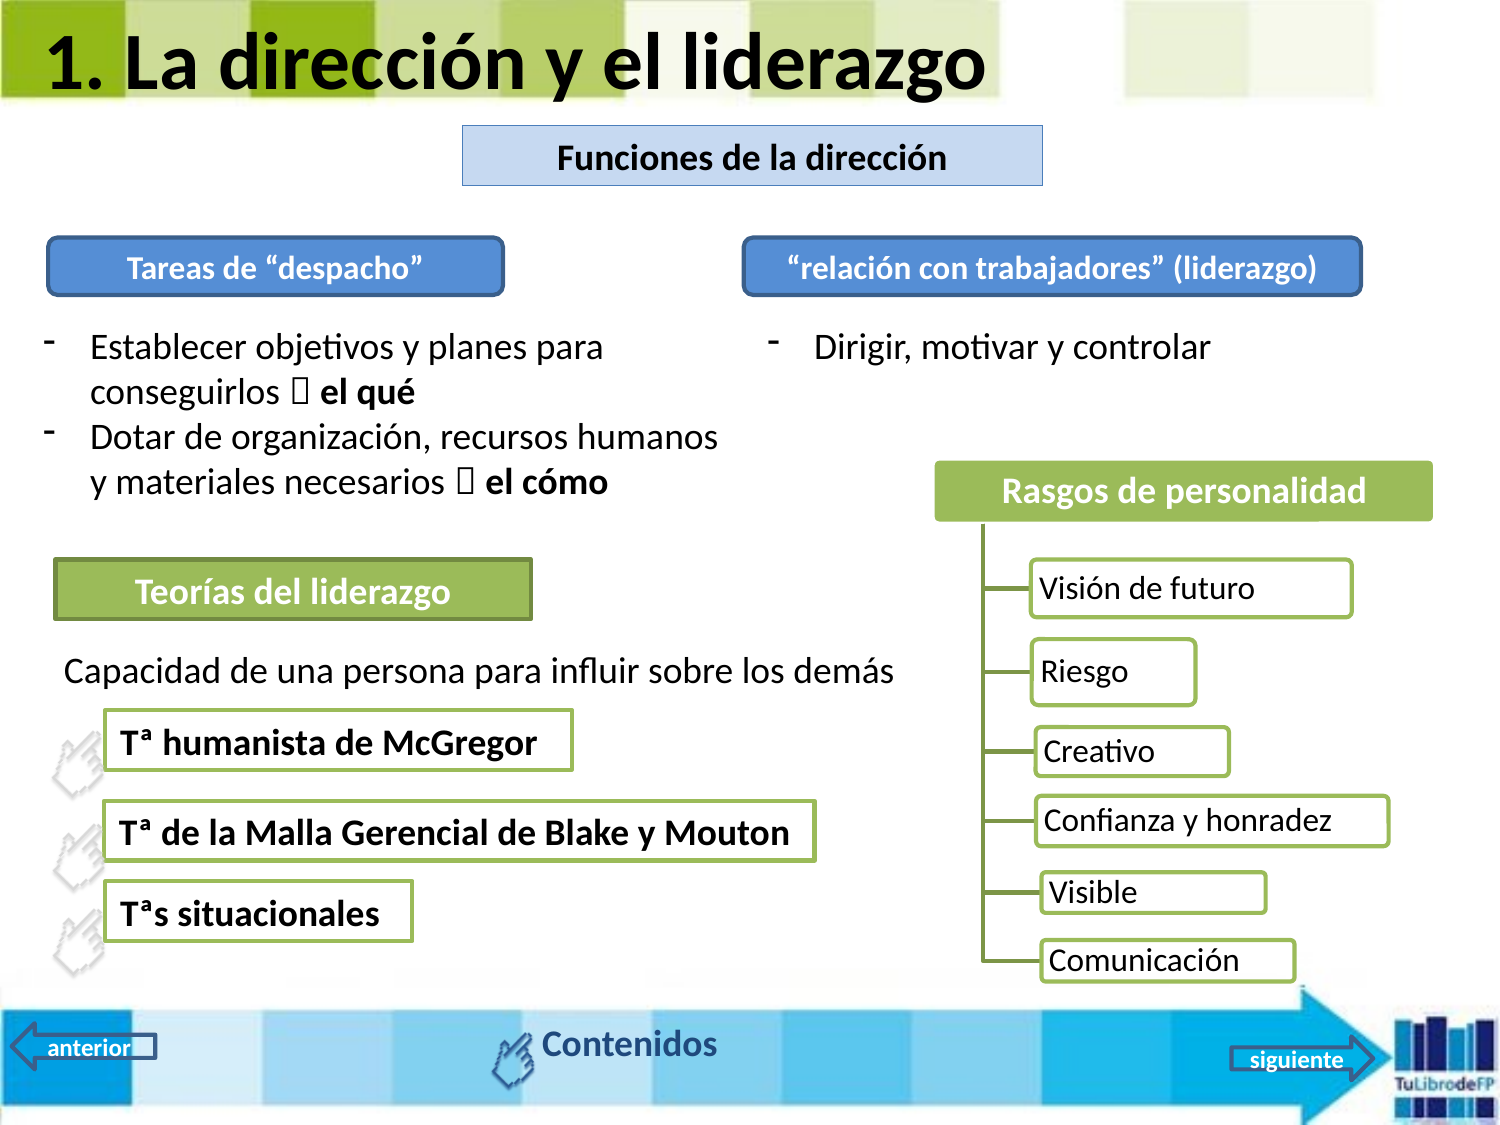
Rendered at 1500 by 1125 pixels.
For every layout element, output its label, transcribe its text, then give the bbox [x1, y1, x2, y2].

text_box 1. La dirección y el liderazgo [28, 0, 1379, 114]
text_box Teorías del liderazgo [53, 557, 533, 621]
picture [0, 0, 1500, 1125]
text_box Contenidos [527, 1011, 678, 1072]
text_box Establecer objetivos y planes para conseguirlos  el qué Dotar de organización, recursos humanos y materiales necesarios  el cómo [28, 314, 753, 510]
text_box Capacidad de una persona para influir sobre los demás [49, 638, 678, 699]
text_box Tareas de “despacho” [46, 235, 506, 298]
text_box Tª de la Malla Gerencial de Blake y Mouton [102, 799, 678, 863]
text_box Funciones de la dirección [462, 125, 1043, 186]
text_box Tªs situacionales [107, 879, 414, 943]
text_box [683, 458, 1500, 1125]
text_box Tª humanista de McGregor [103, 708, 574, 772]
text_box anterior [9, 1021, 158, 1072]
text_box “relación con trabajadores” (liderazgo) [741, 235, 1364, 298]
text_box Dirigir, motivar y controlar [752, 314, 1256, 375]
